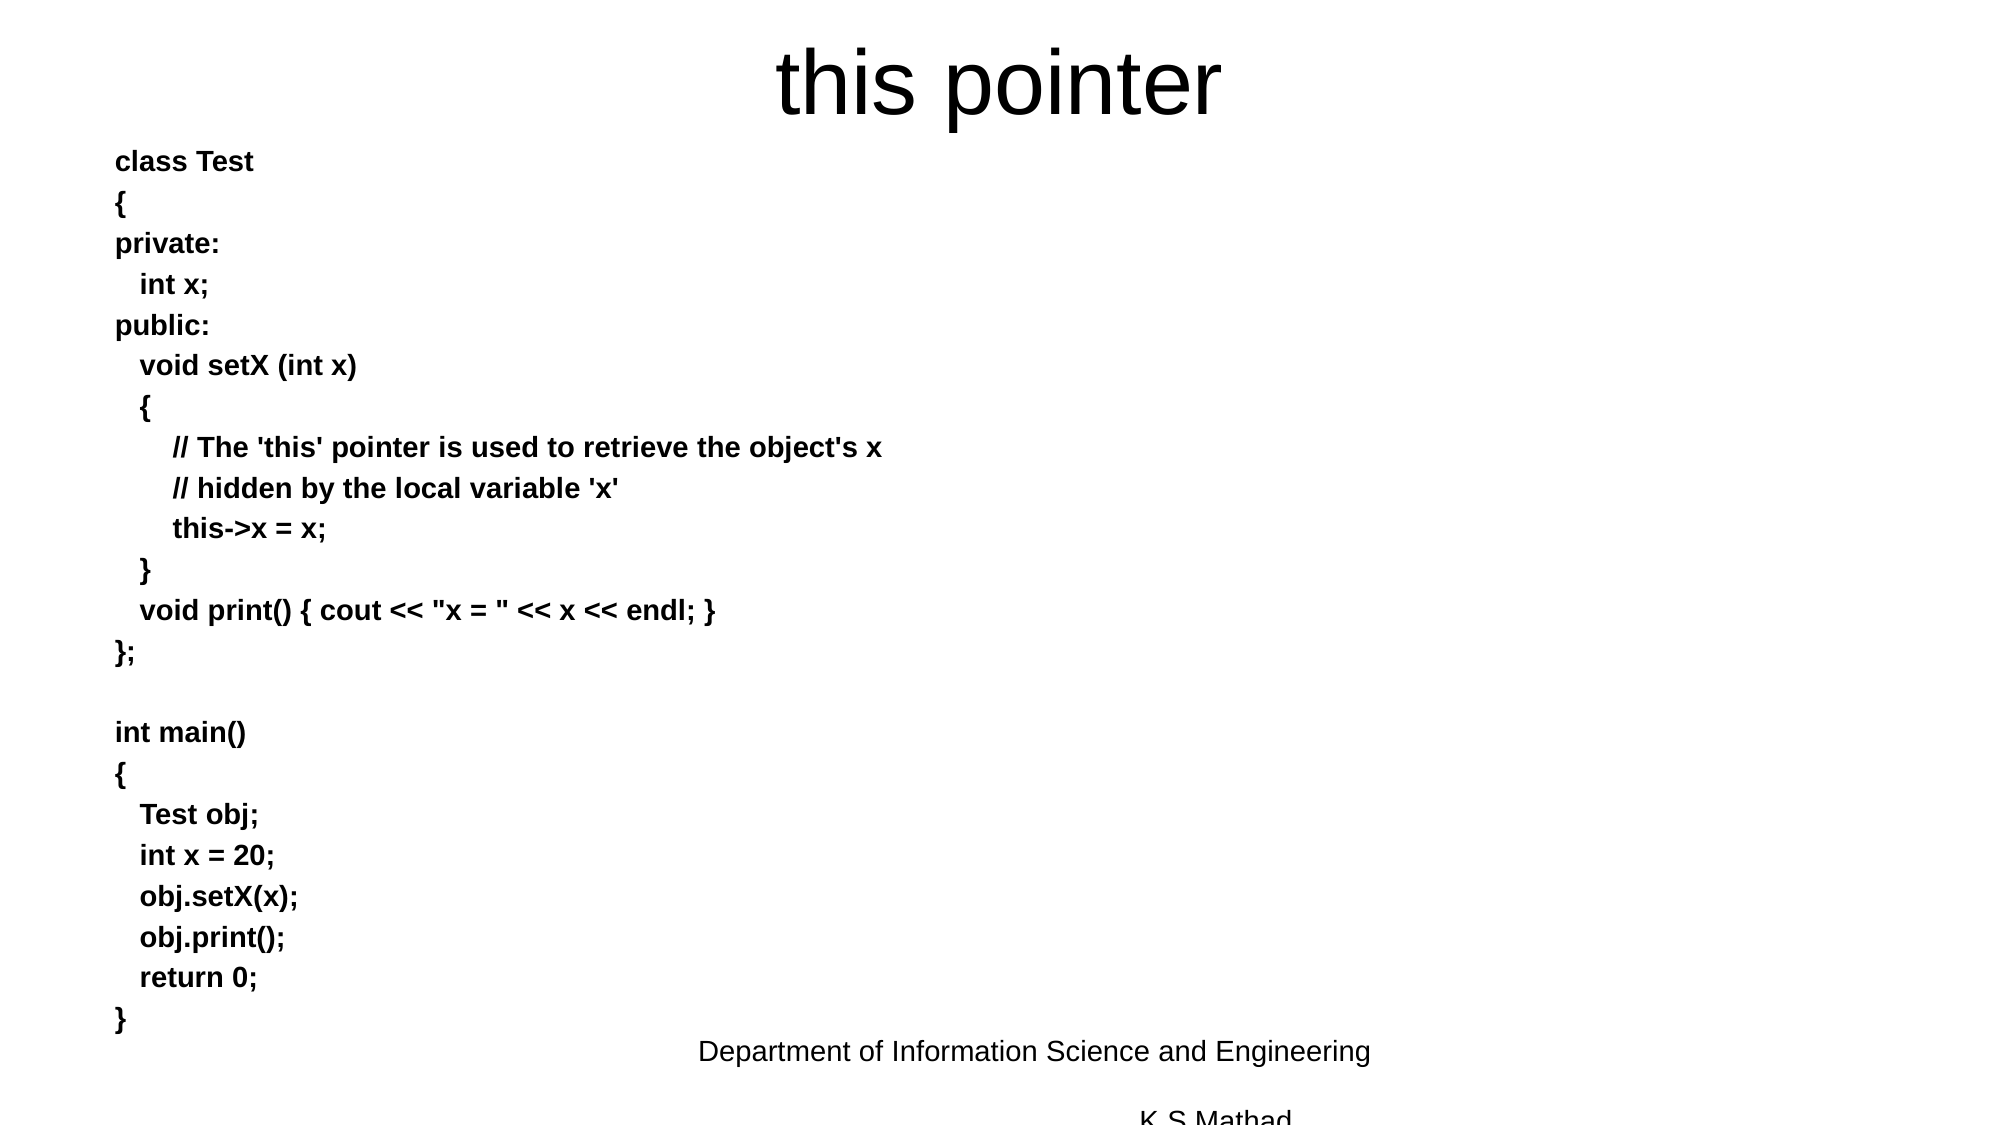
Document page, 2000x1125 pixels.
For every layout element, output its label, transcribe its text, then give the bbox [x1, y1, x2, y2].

list class Test { private: int x; public: void setX (int x) { // The 'this' pointer is used to retrieve the object's x // hidden by the local variable 'x' this->x = x; } void print() { cout << "x = " << x << endl; } }; int main() { Test obj; int x = 20; obj.setX(x); obj.print(); return 0; } [99, 134, 1900, 1006]
footer Department of Information Science and Engineering K.S.Mathad [682, 1024, 1479, 1103]
title this pointer [99, 44, 1900, 112]
